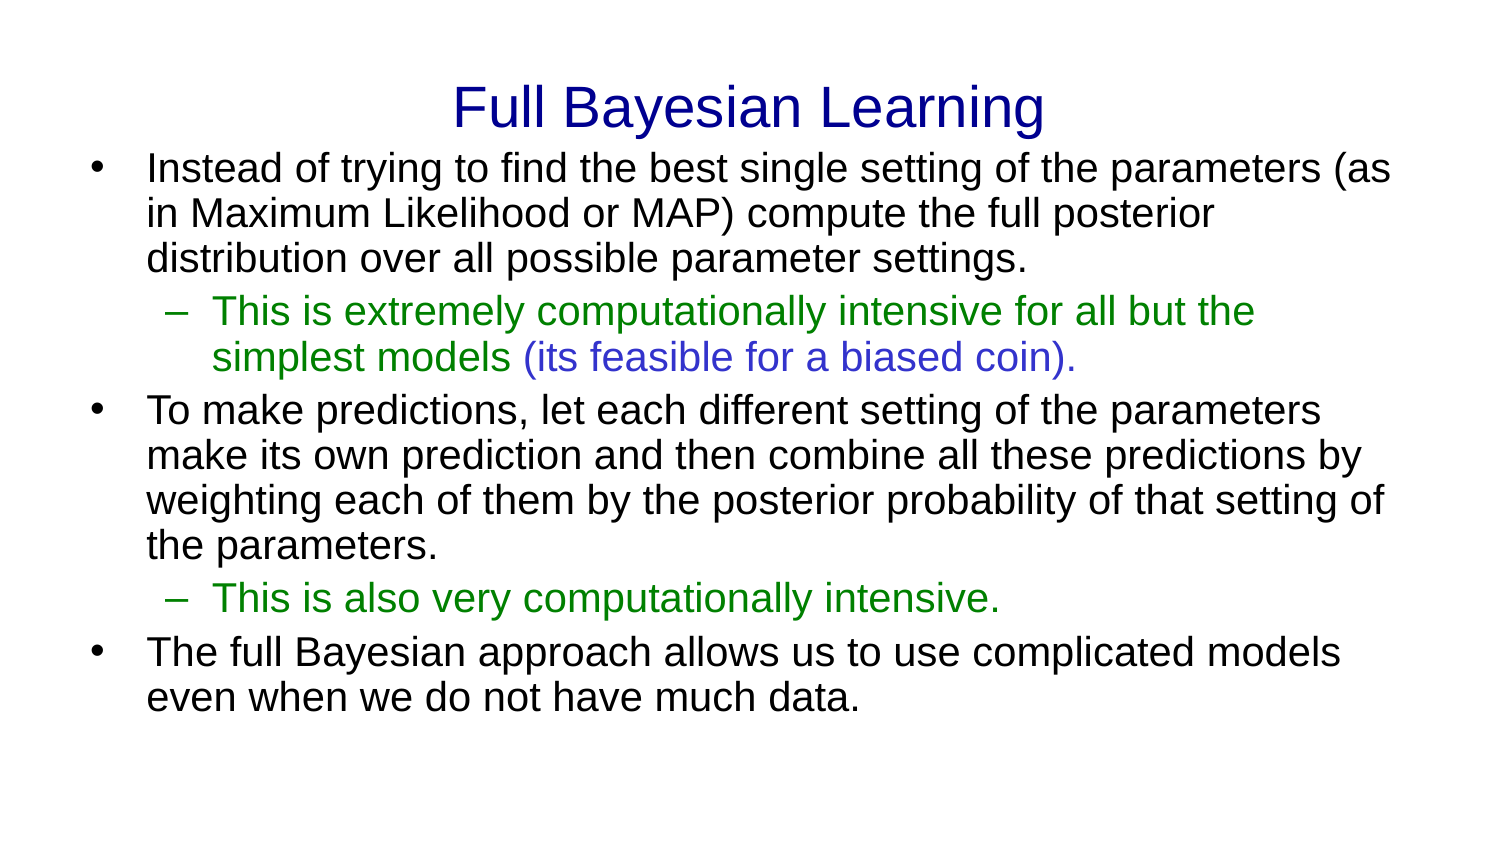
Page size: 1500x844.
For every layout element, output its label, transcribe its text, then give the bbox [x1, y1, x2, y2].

list Instead of trying to find the best single setting of the parameters (as in Maximum Likelihood or MAP) compute the full posterior distribution over all possible parameter settings. This is extremely computationally intensive for all but the simplest models (its feasible for a biased coin). To make predictions, let each different setting of the parameters make its own prediction and then combine all these predictions by weighting each of them by the posterior probability of that setting of the parameters. This is also very computationally intensive. The full Bayesian approach allows us to use complicated models even when we do not have much data. [75, 138, 1425, 844]
title Full Bayesian Learning [75, 33, 1425, 138]
